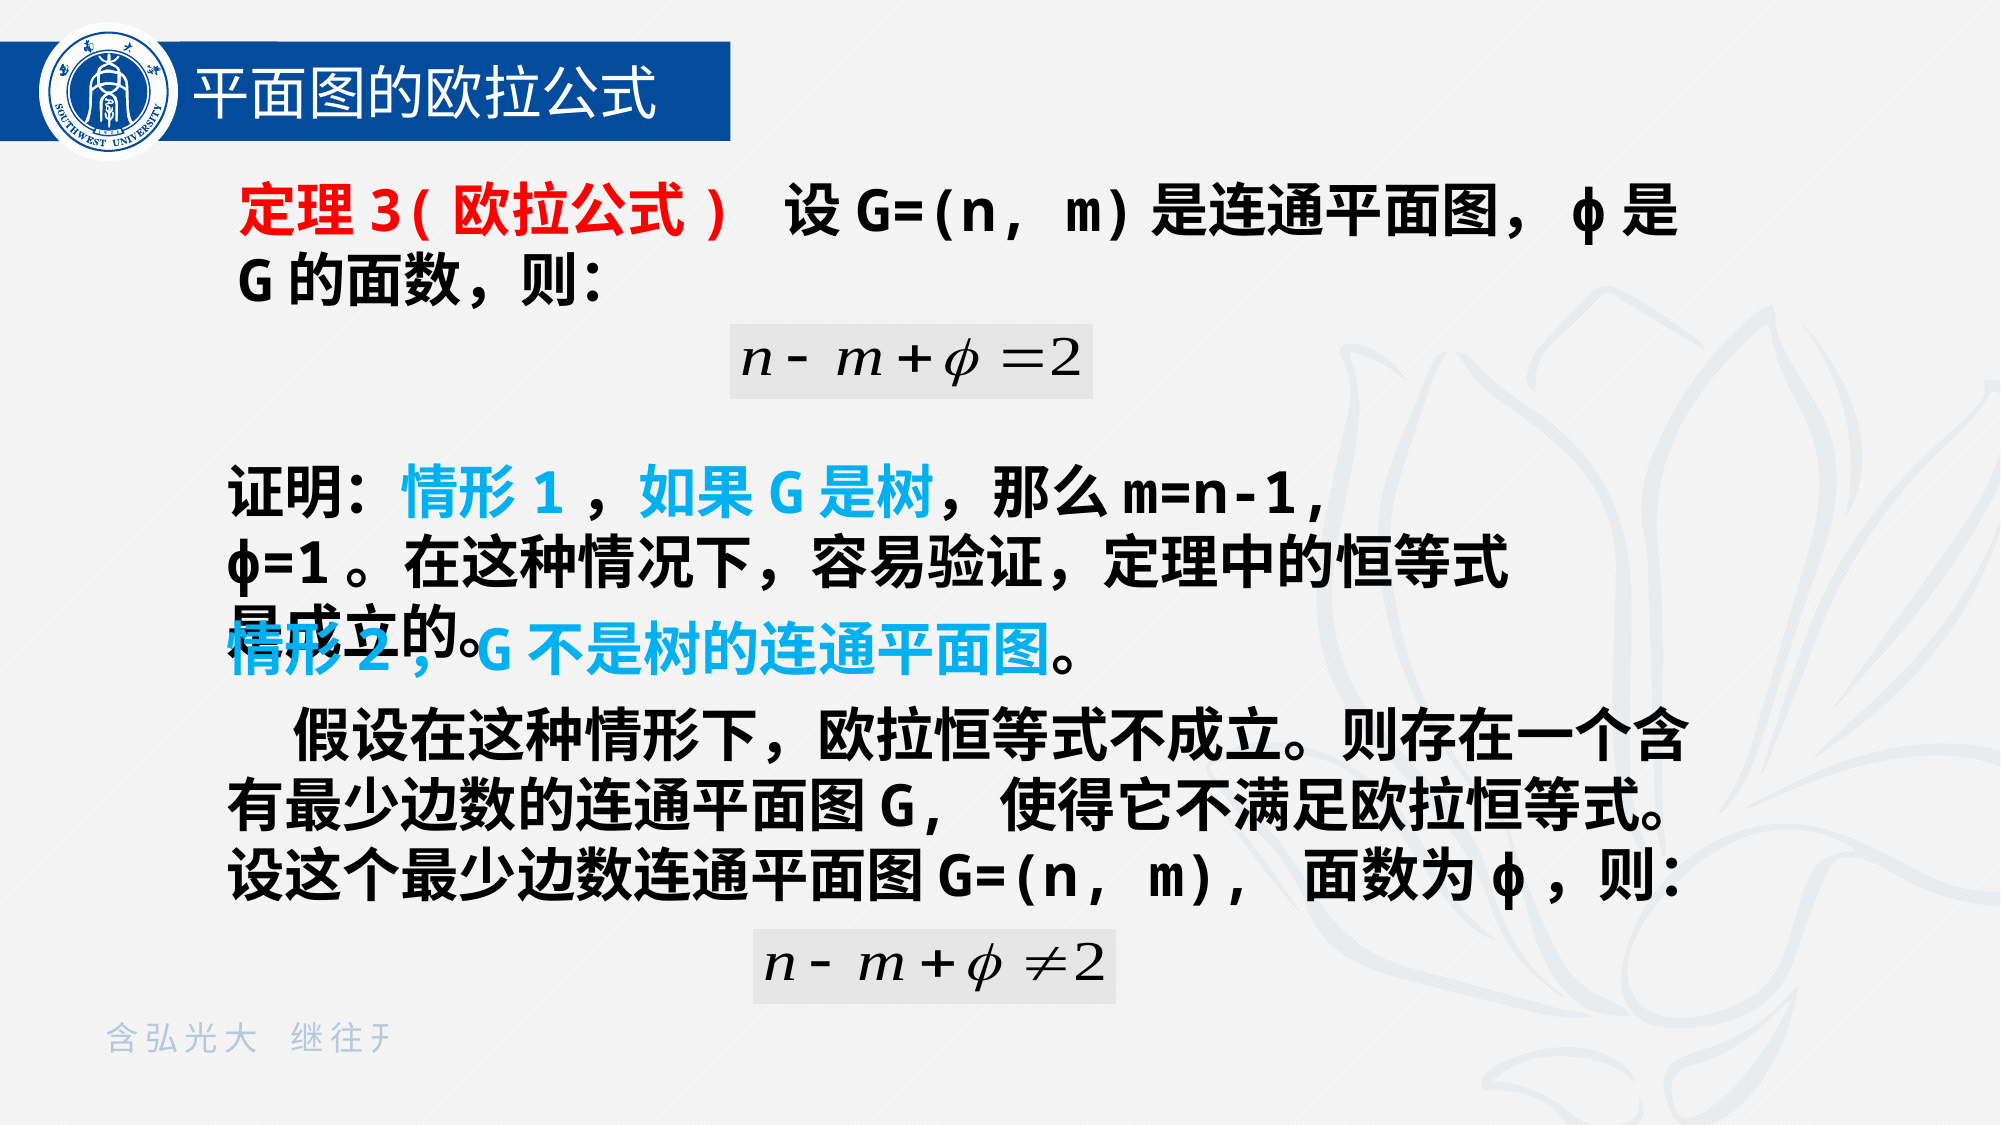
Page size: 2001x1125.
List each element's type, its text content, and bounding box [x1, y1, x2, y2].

text_box 假设在这种情形下，欧拉恒等式不成立。则存在一个含有最少边数的连通平面图G, 使得它不满足欧拉恒等式。设这个最少边数连通平面图G=(n, m), 面数为ф，则： [211, 690, 1749, 916]
list 平面图的欧拉公式 [180, 41, 731, 141]
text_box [753, 928, 1116, 1004]
text_box 定理3(欧拉公式) 设G=(n, m)是连通平面图，ф是G的面数，则： [223, 165, 1718, 321]
text_box 证明：情形1，如果G是树，那么m=n-1, ф=1。在这种情况下，容易验证，定理中的恒等式是成立的。 [211, 448, 1537, 604]
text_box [730, 323, 1093, 399]
text_box 情形2，G不是树的连通平面图。 [211, 604, 1537, 690]
